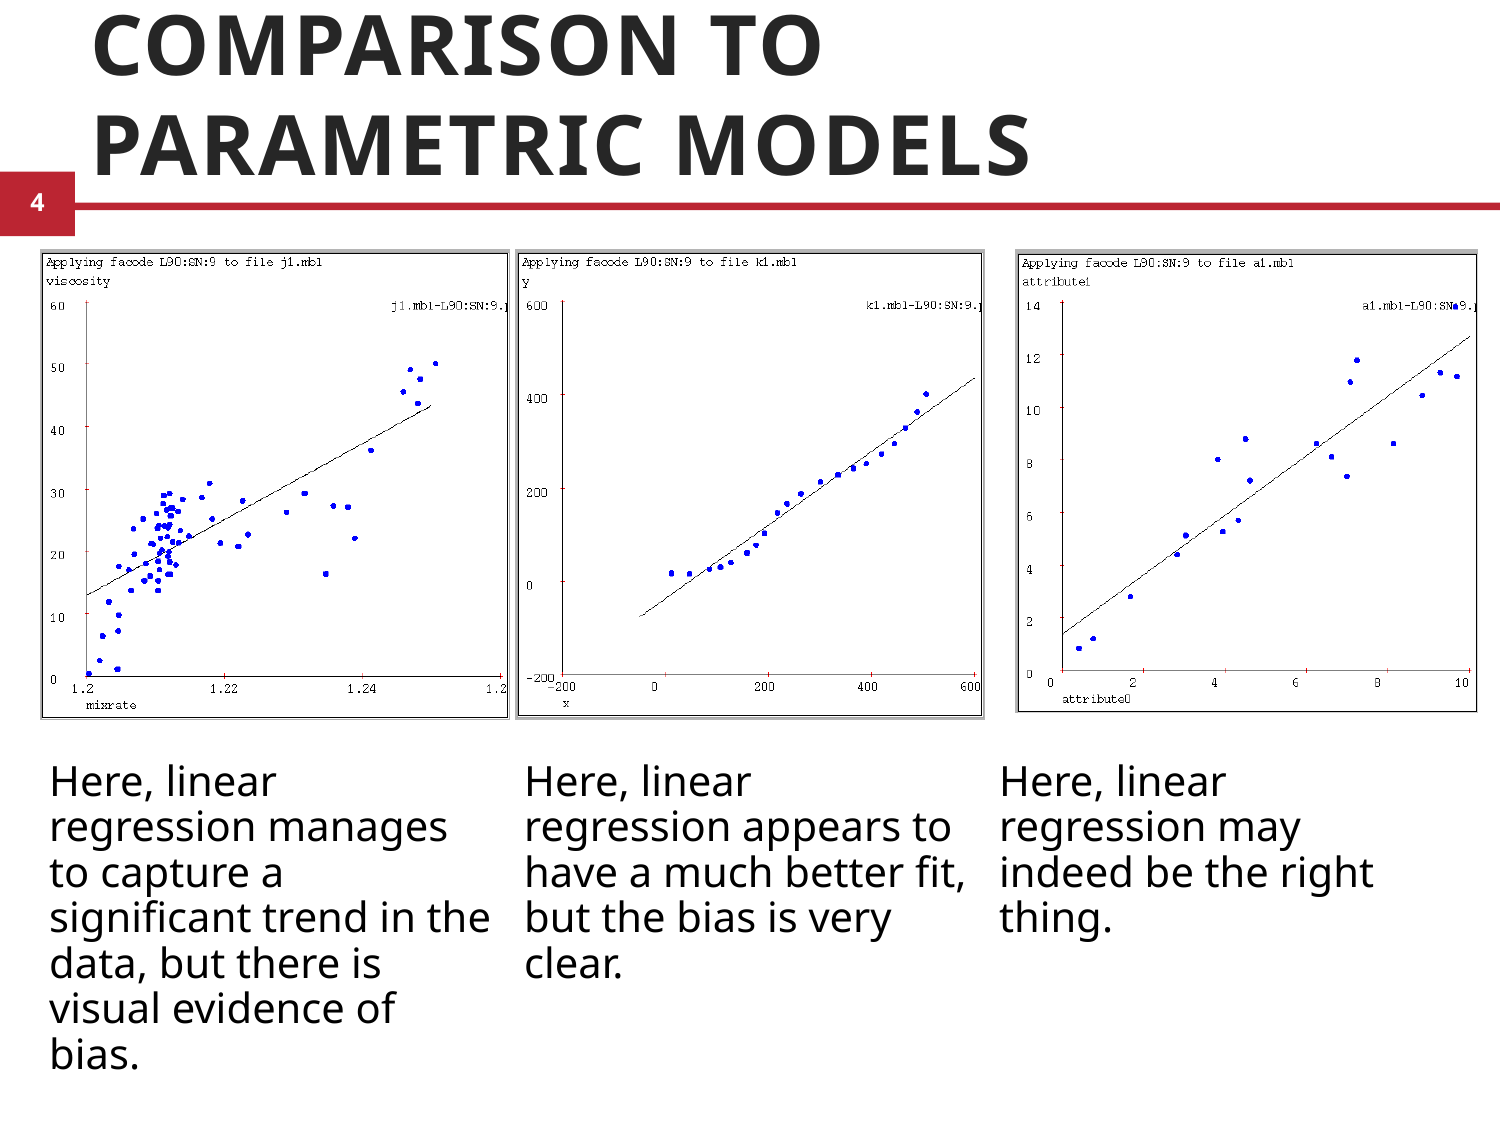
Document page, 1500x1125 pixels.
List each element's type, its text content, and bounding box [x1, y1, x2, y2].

title Comparison to Parametric Models [75, 68, 1425, 200]
picture [1015, 249, 1479, 714]
picture [40, 249, 511, 721]
picture [514, 249, 986, 721]
table_header Here, linear regression appears to have a much better fit, but the bias is very clear. [509, 752, 984, 1086]
table_header Here, linear regression manages to capture a significant trend in the data, but there is visual evidence of bias. [34, 752, 509, 1086]
table_header Here, linear regression may indeed be the right thing. [984, 752, 1459, 1086]
